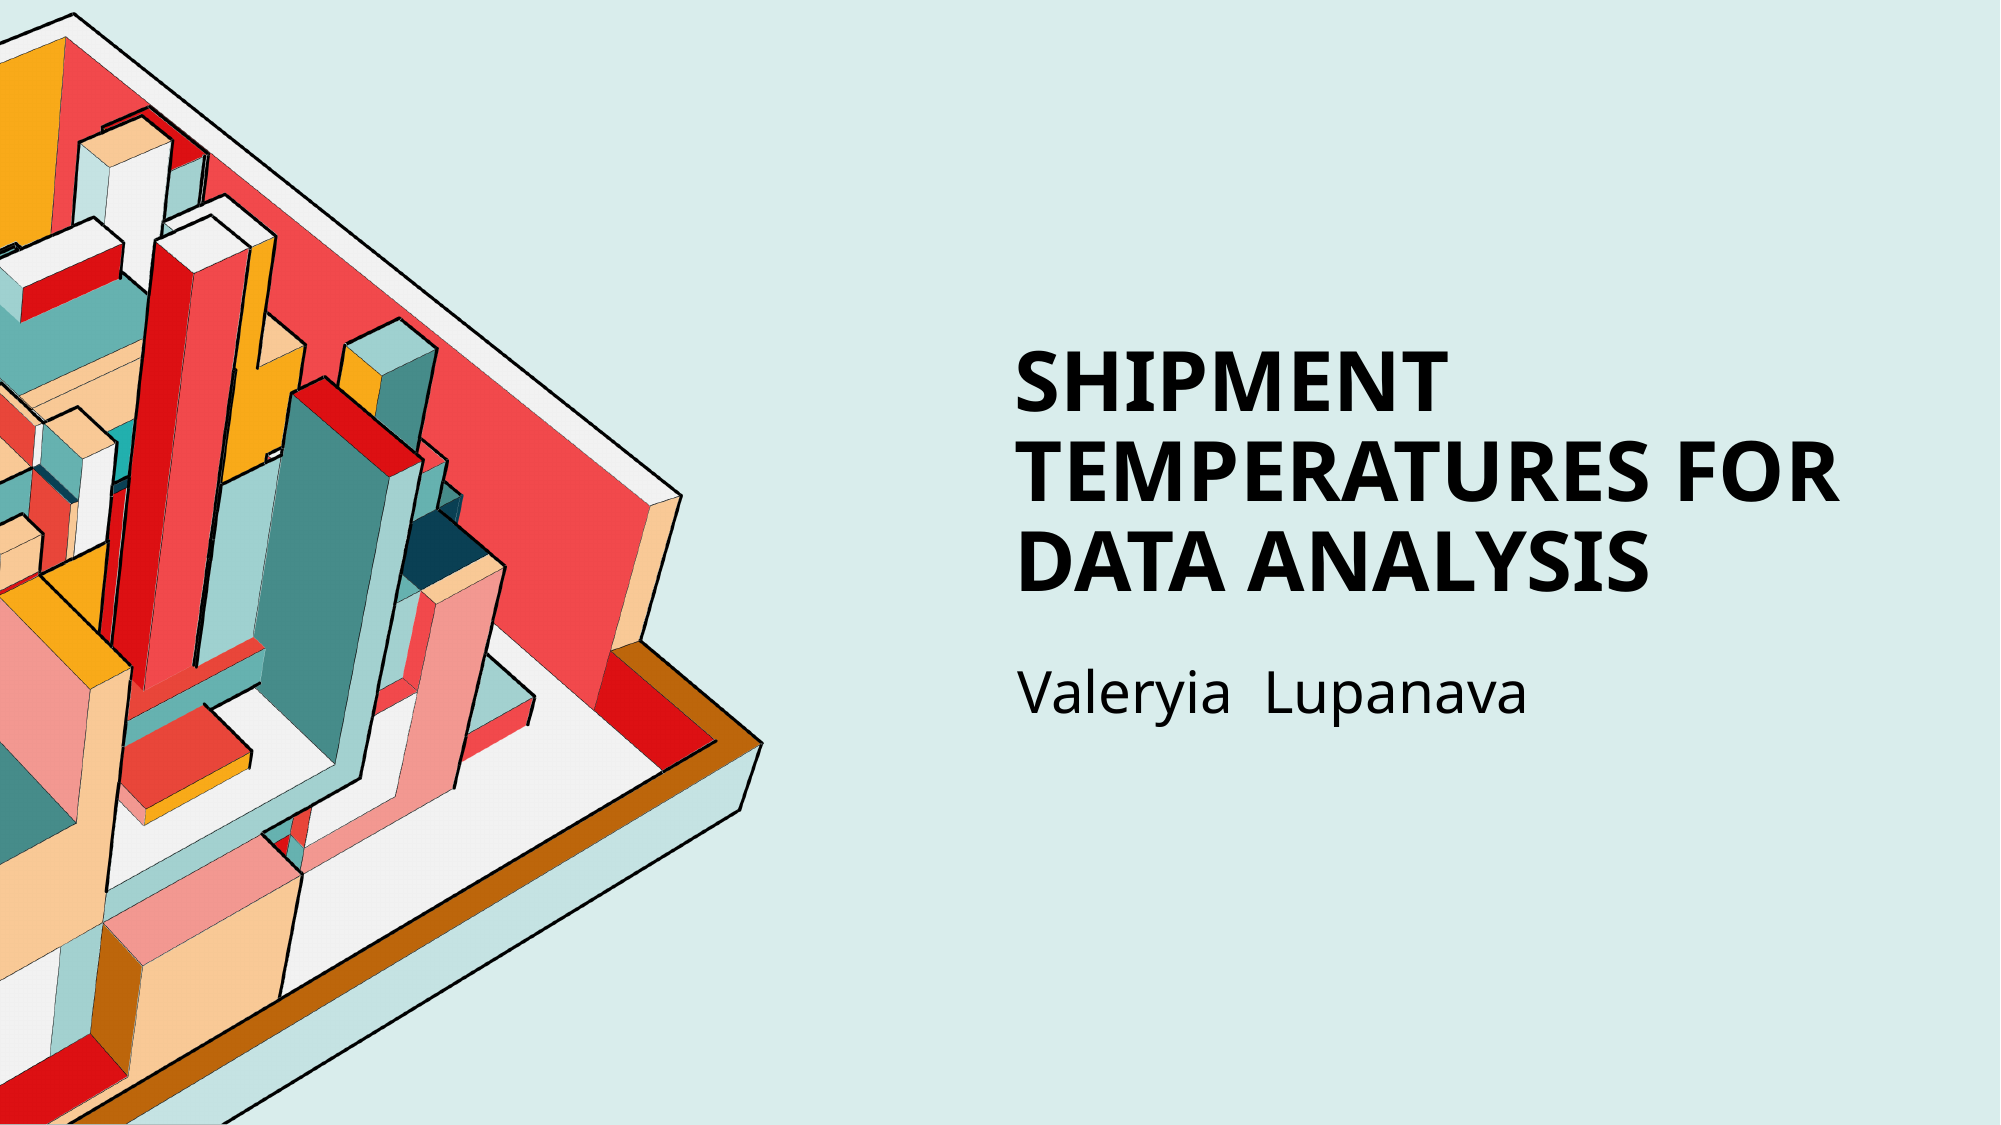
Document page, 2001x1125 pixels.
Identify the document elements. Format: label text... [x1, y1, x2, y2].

title Shipment Temperatures for Data Analysis [999, 72, 1926, 617]
list Valeryia Lupanava [1002, 667, 1918, 1028]
picture [0, 0, 765, 1125]
